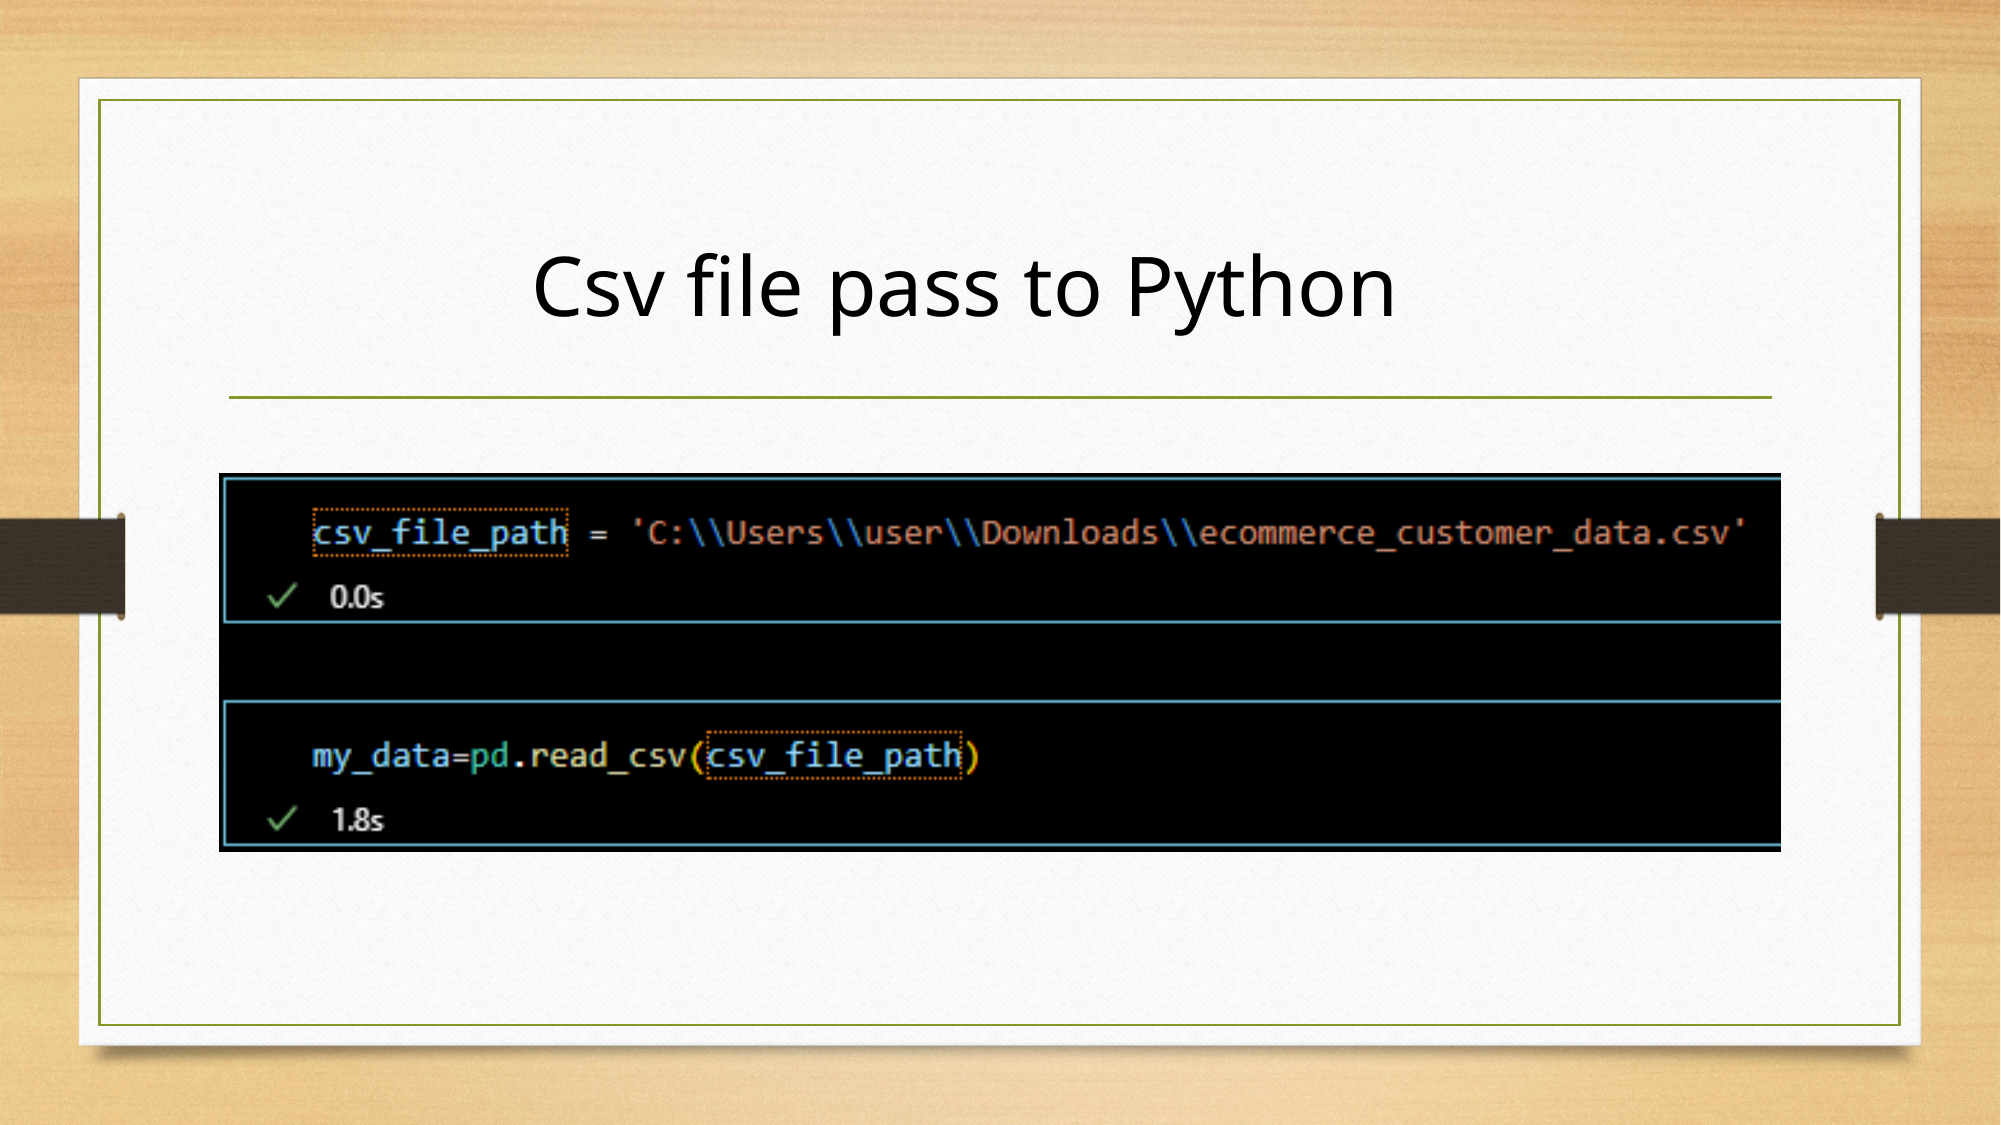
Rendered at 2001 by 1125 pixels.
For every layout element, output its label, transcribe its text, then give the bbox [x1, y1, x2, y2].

title Csv file pass to Python [177, 226, 1753, 441]
picture [0, 0, 2001, 1125]
